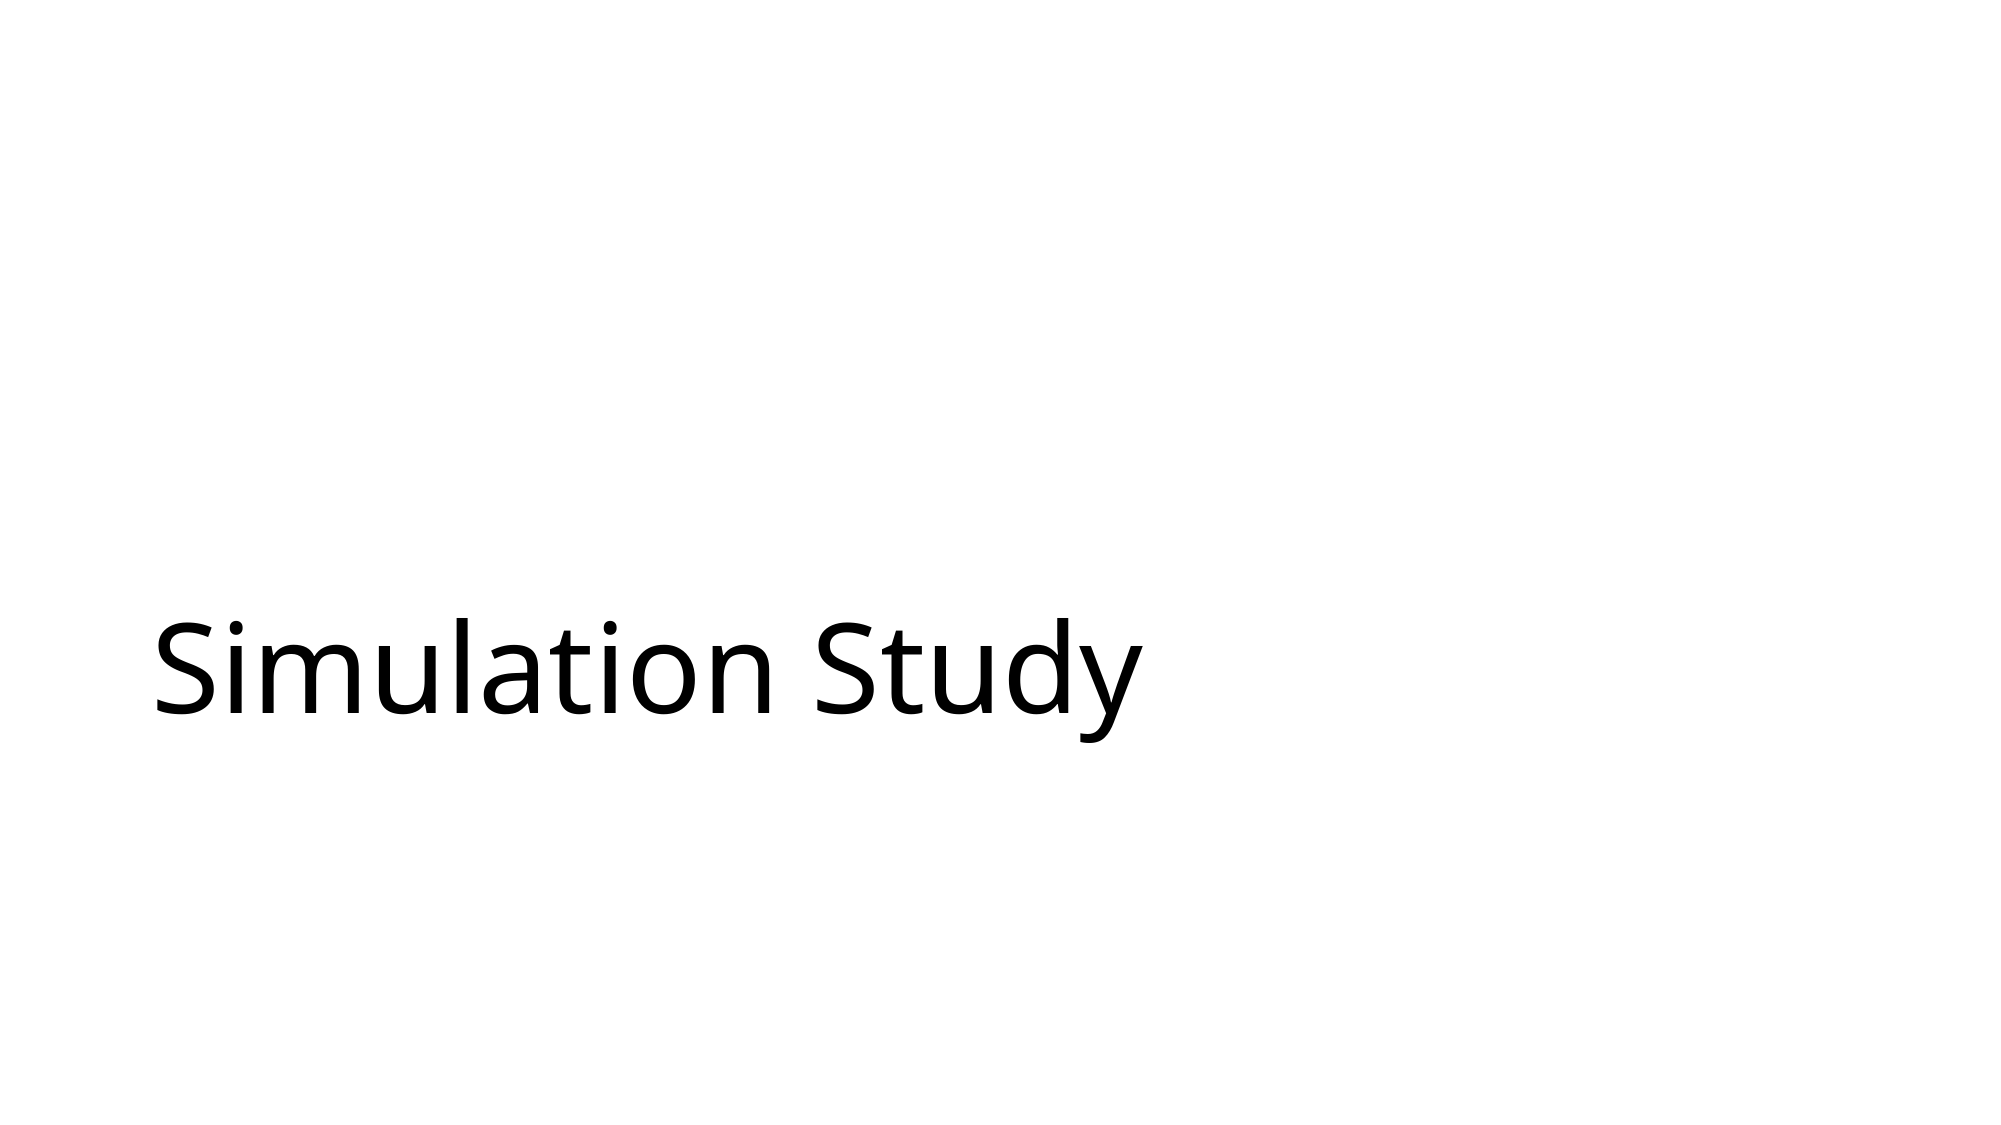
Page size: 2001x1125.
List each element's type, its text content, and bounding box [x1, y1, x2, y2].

title Simulation Study [136, 280, 1862, 749]
